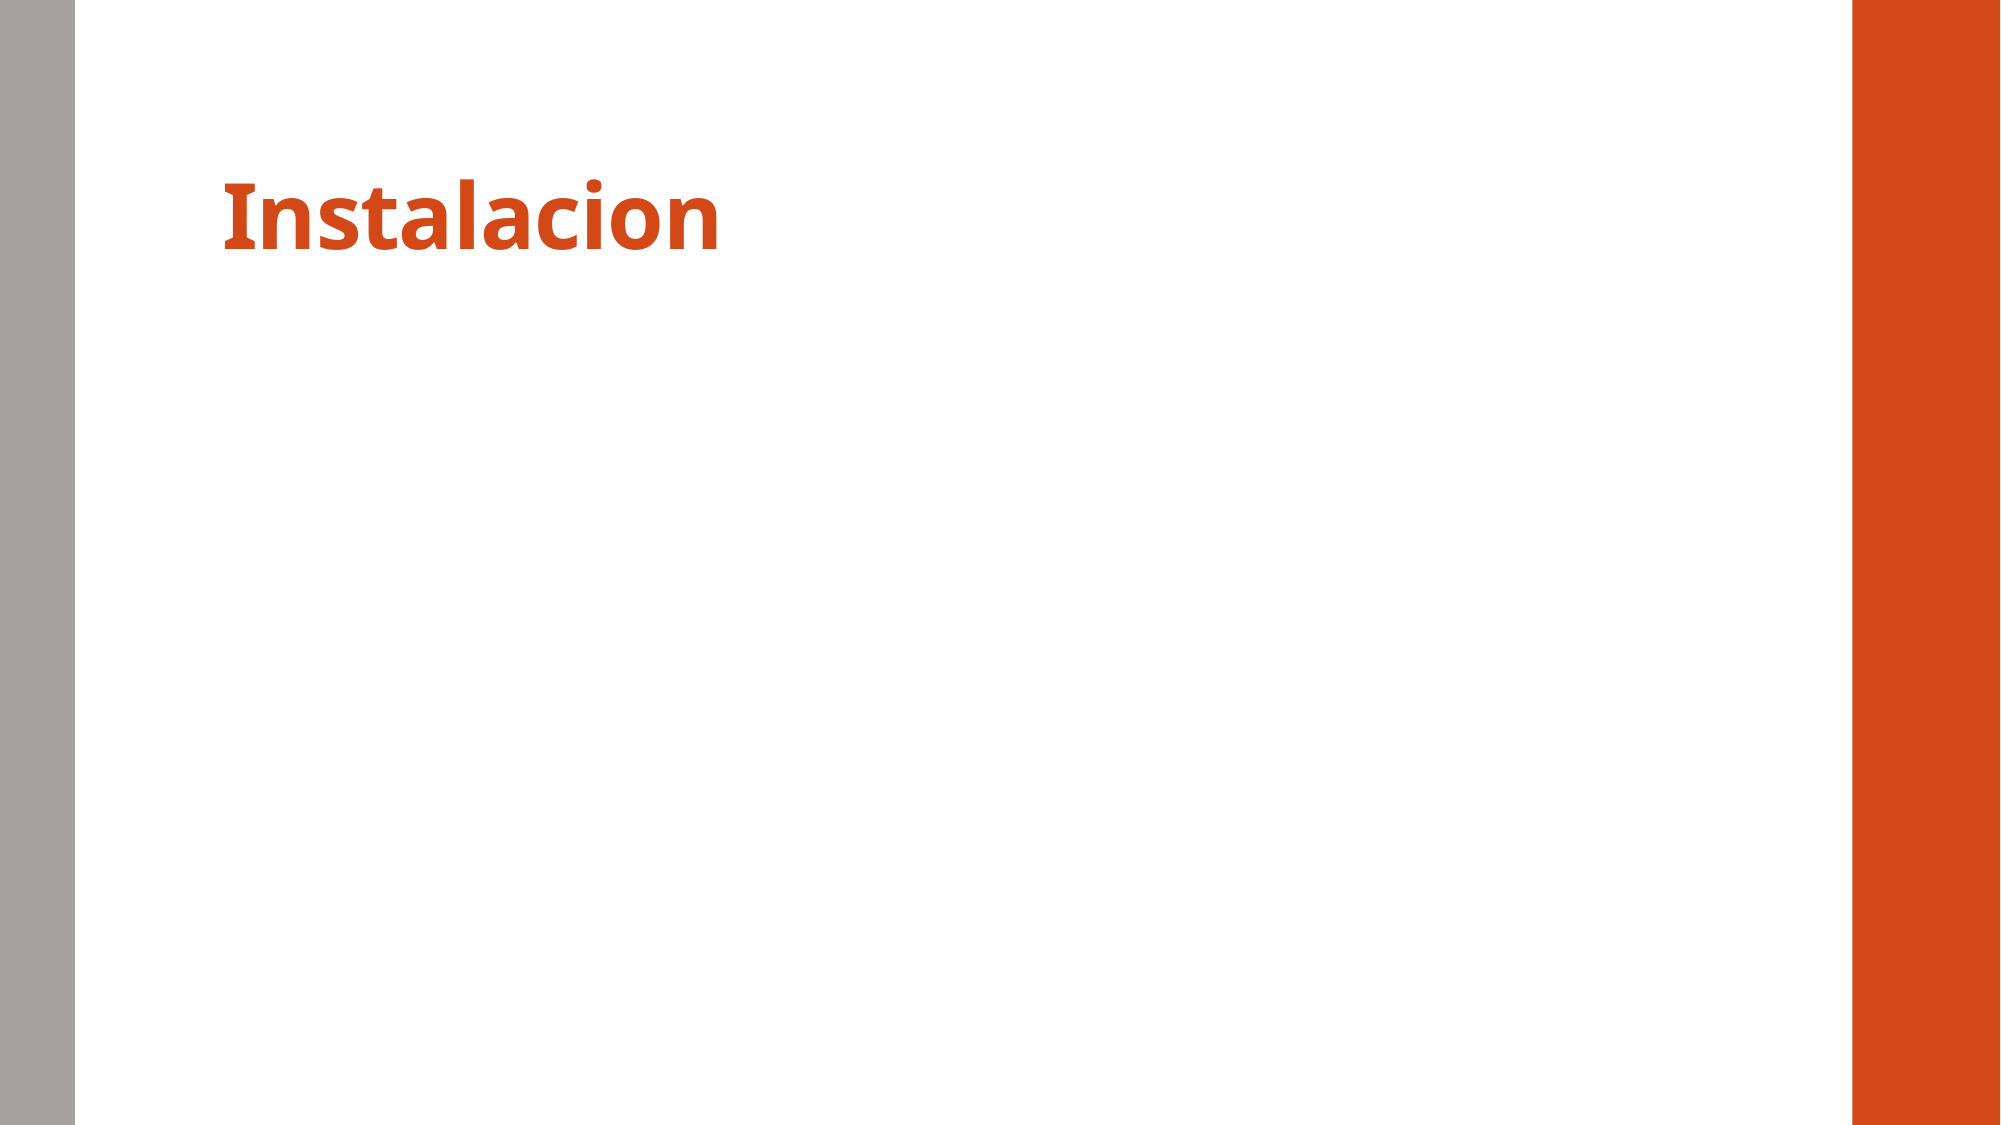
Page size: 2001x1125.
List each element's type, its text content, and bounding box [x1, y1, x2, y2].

title Instalacion [206, 48, 1797, 278]
